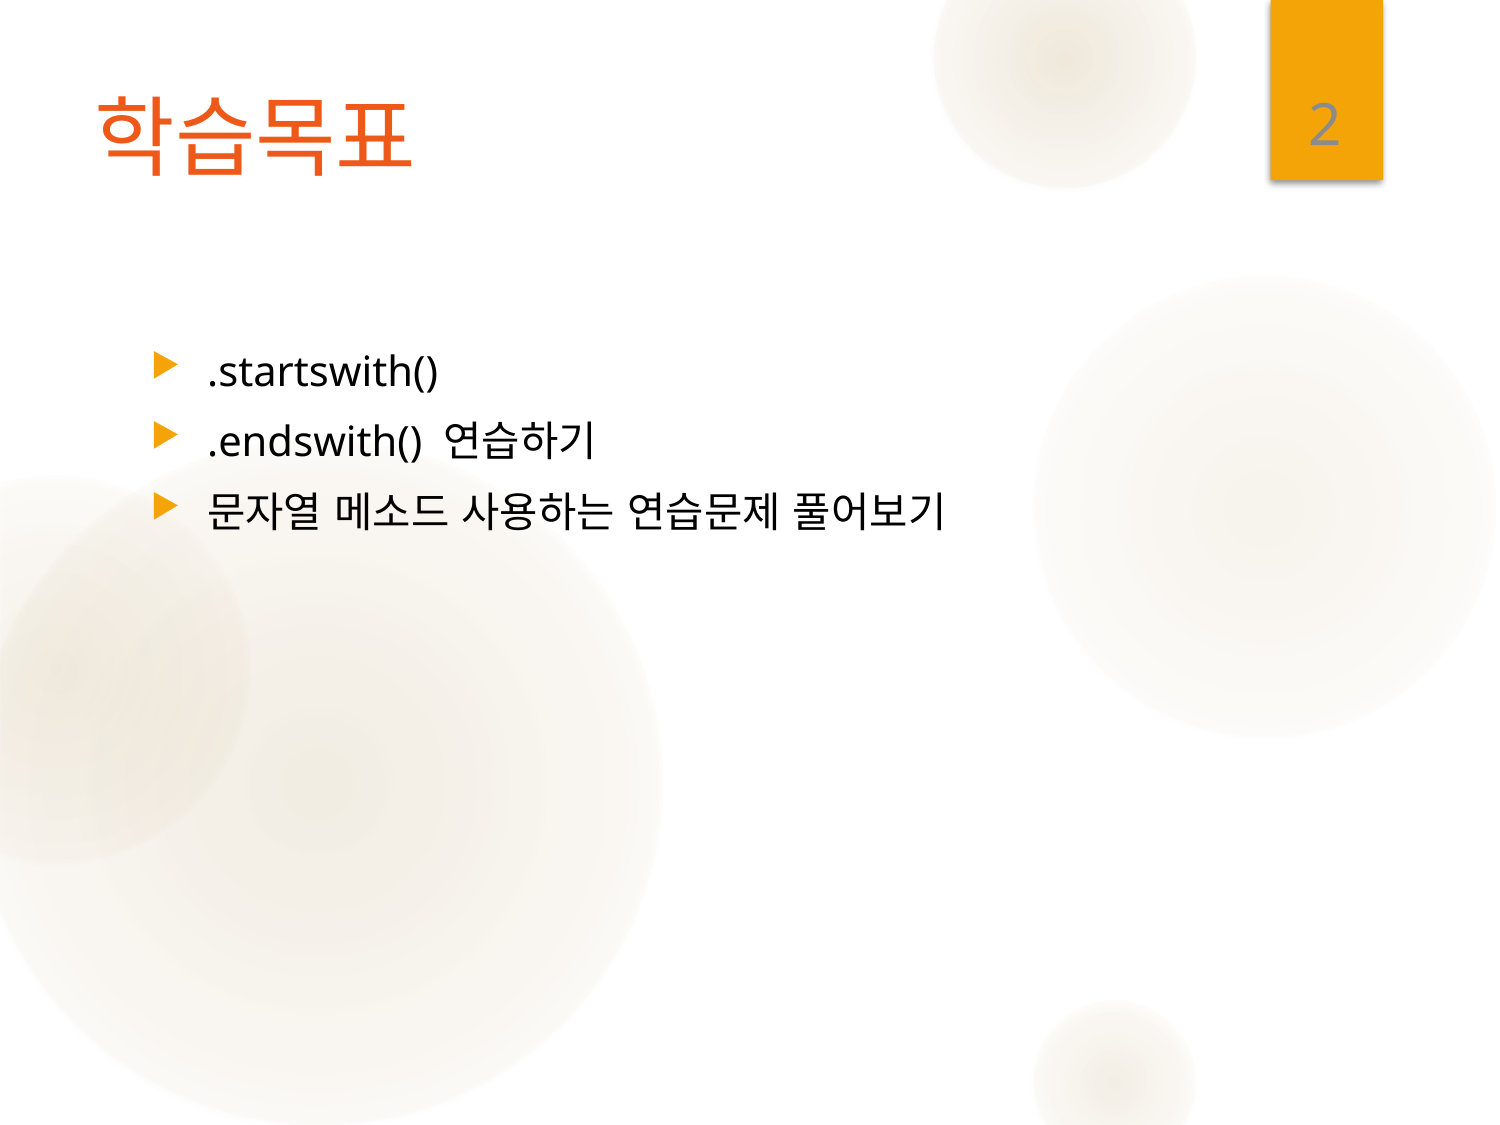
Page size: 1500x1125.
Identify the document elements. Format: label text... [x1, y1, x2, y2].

list .startswith() .endswith() 연습하기 문자열 메소드 사용하는 연습문제 풀어보기 [135, 336, 1237, 1025]
slide_number 2 [1273, 48, 1378, 175]
title 학습목표 [79, 74, 1237, 304]
